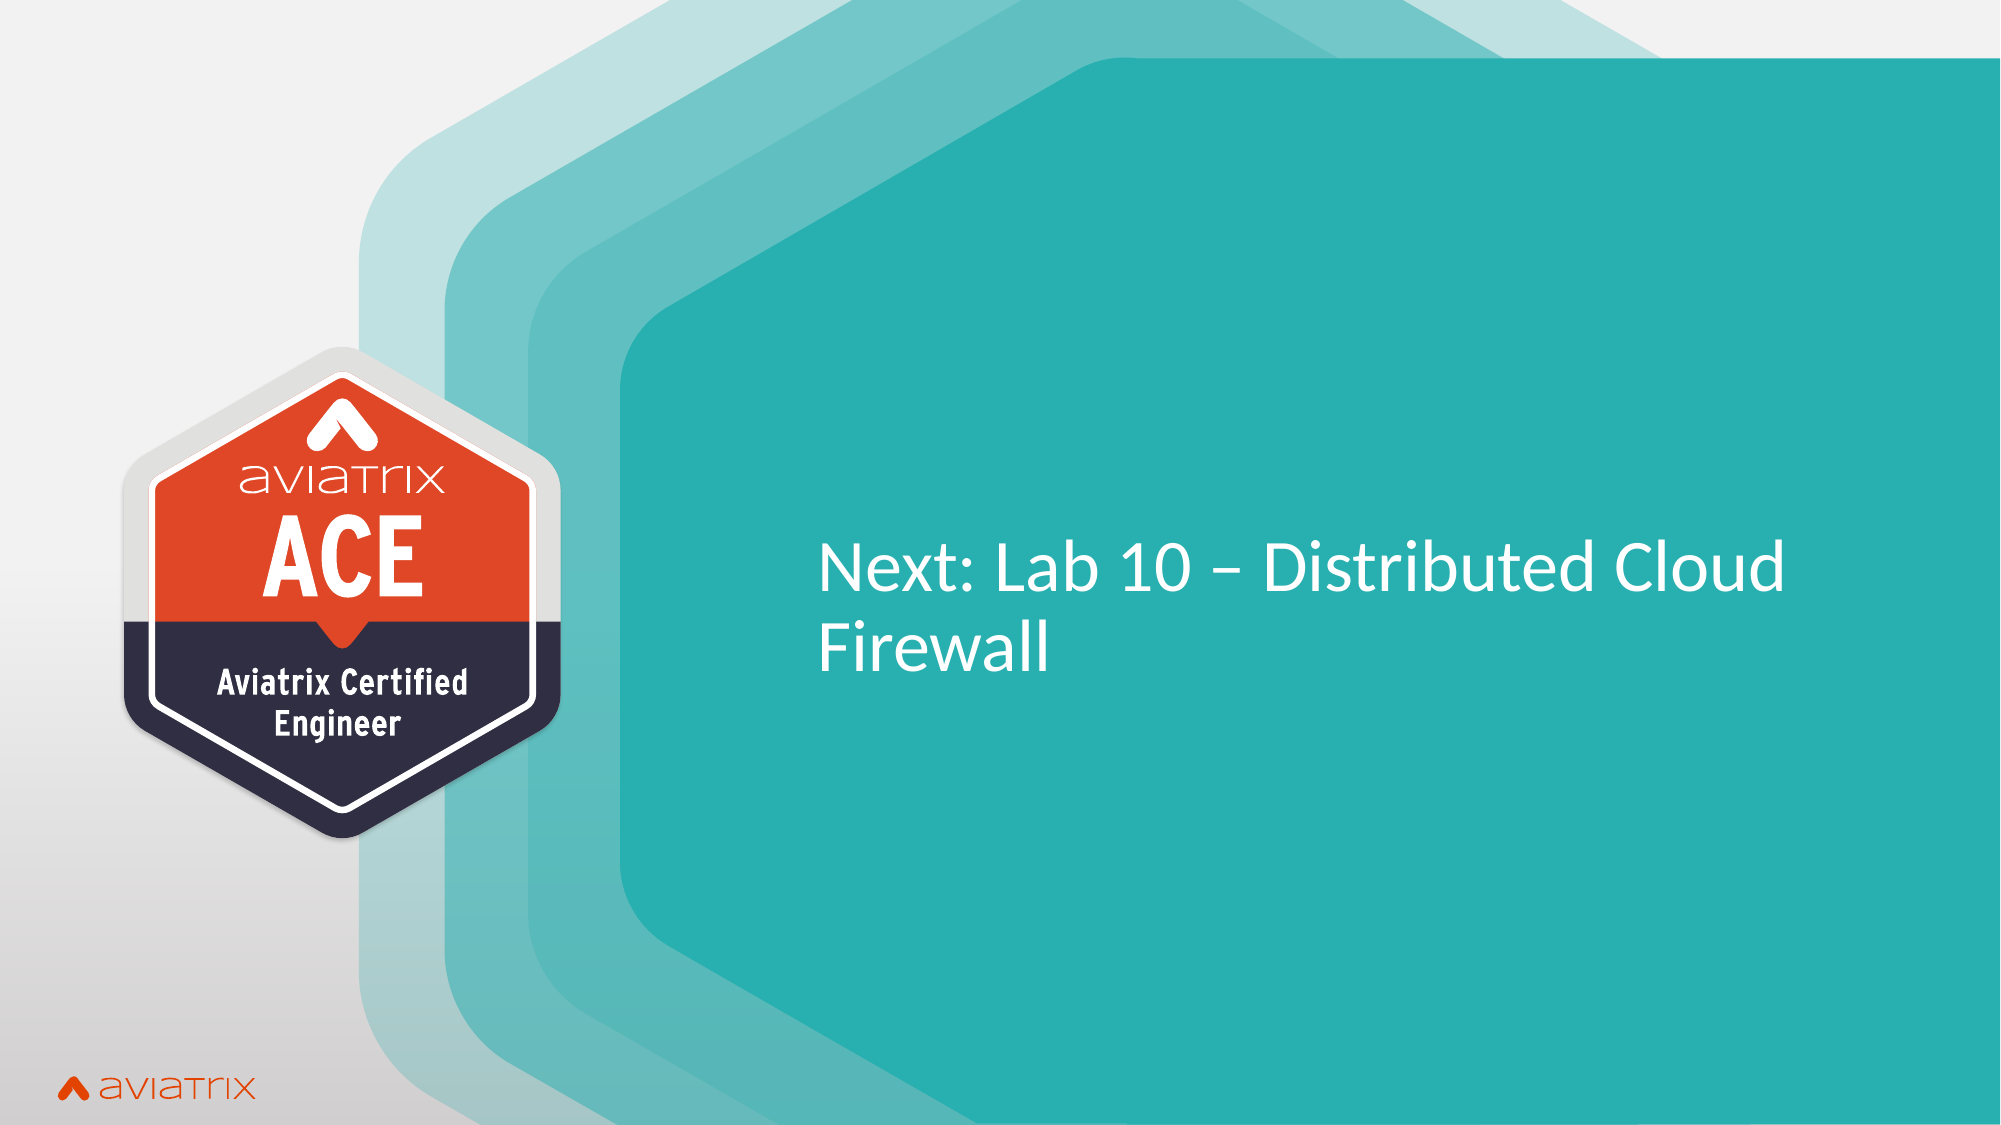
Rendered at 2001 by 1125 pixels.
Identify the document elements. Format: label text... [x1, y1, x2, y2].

title Next: Lab 10 – Distributed Cloud Firewall [802, 518, 1929, 696]
